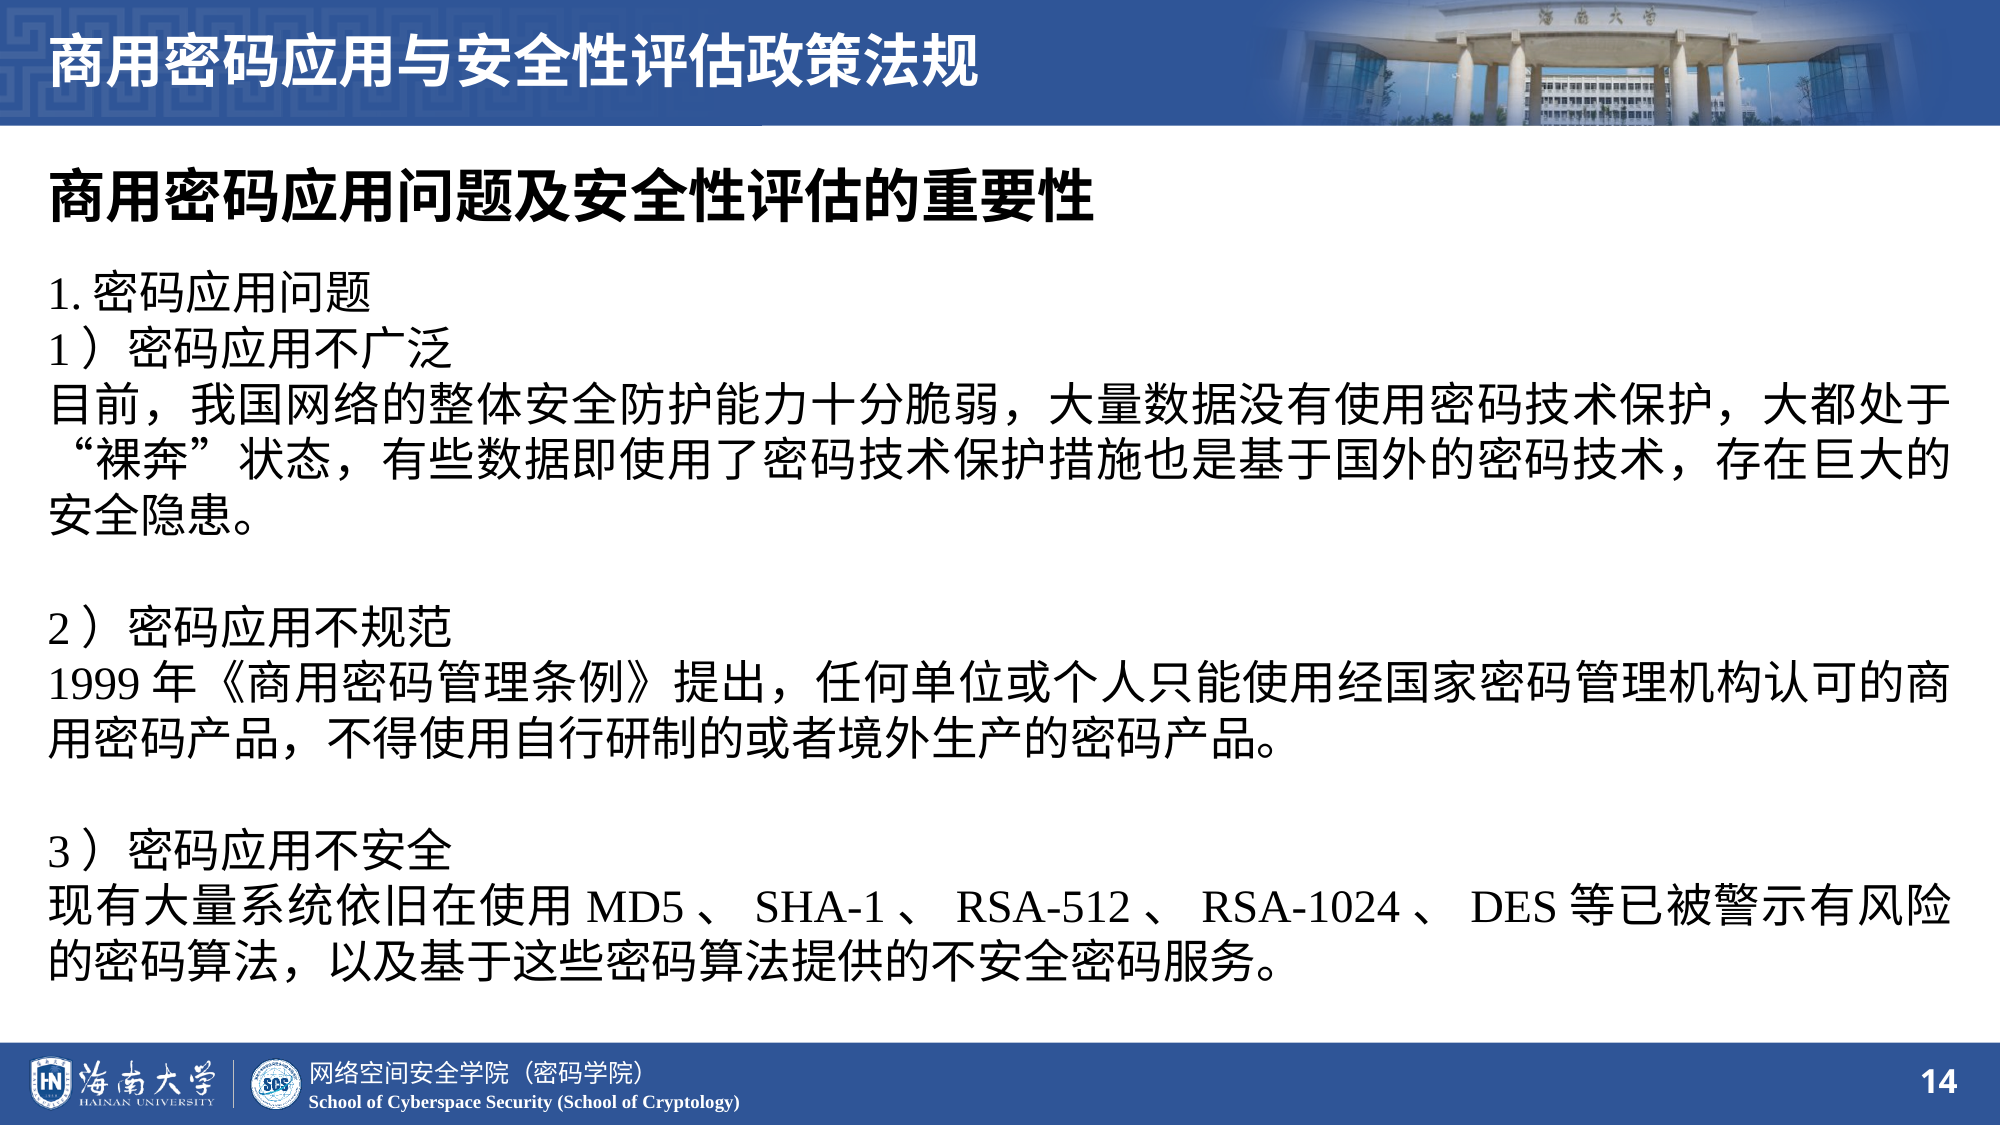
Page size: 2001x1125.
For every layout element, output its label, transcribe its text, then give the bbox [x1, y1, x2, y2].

picture [245, 1053, 306, 1114]
list 商用密码应用与安全性评估政策法规 [32, 17, 1297, 109]
picture [1190, 0, 2000, 126]
list 1.密码应用问题 1）密码应用不广泛 目前，我国网络的整体安全防护能力十分脆弱，大量数据没有使用密码技术保护，大都处于“裸奔”状态，有些数据即使用了密码技术保护措施也是基于国外的密码技术，存在巨大的安全隐患。 2）密码应用不规范 1999年《商用密码管理条例》提出，任何单位或个人只能使用经国家密码管理机构认可的商用密码产品，不得使用自行研制的或者境外生产的密码产品。 3）密码应用不安全 现有大量系统依旧在使用MD5、SHA-1、RSA-512、RSA-1024、DES等已被警示有风险的密码算法，以及基于这些密码算法提供的不安全密码服务。 [32, 255, 1968, 997]
picture [27, 1054, 219, 1113]
slide_number 14 [1522, 1053, 1973, 1114]
list 商用密码应用问题及安全性评估的重要性 [32, 151, 1968, 245]
